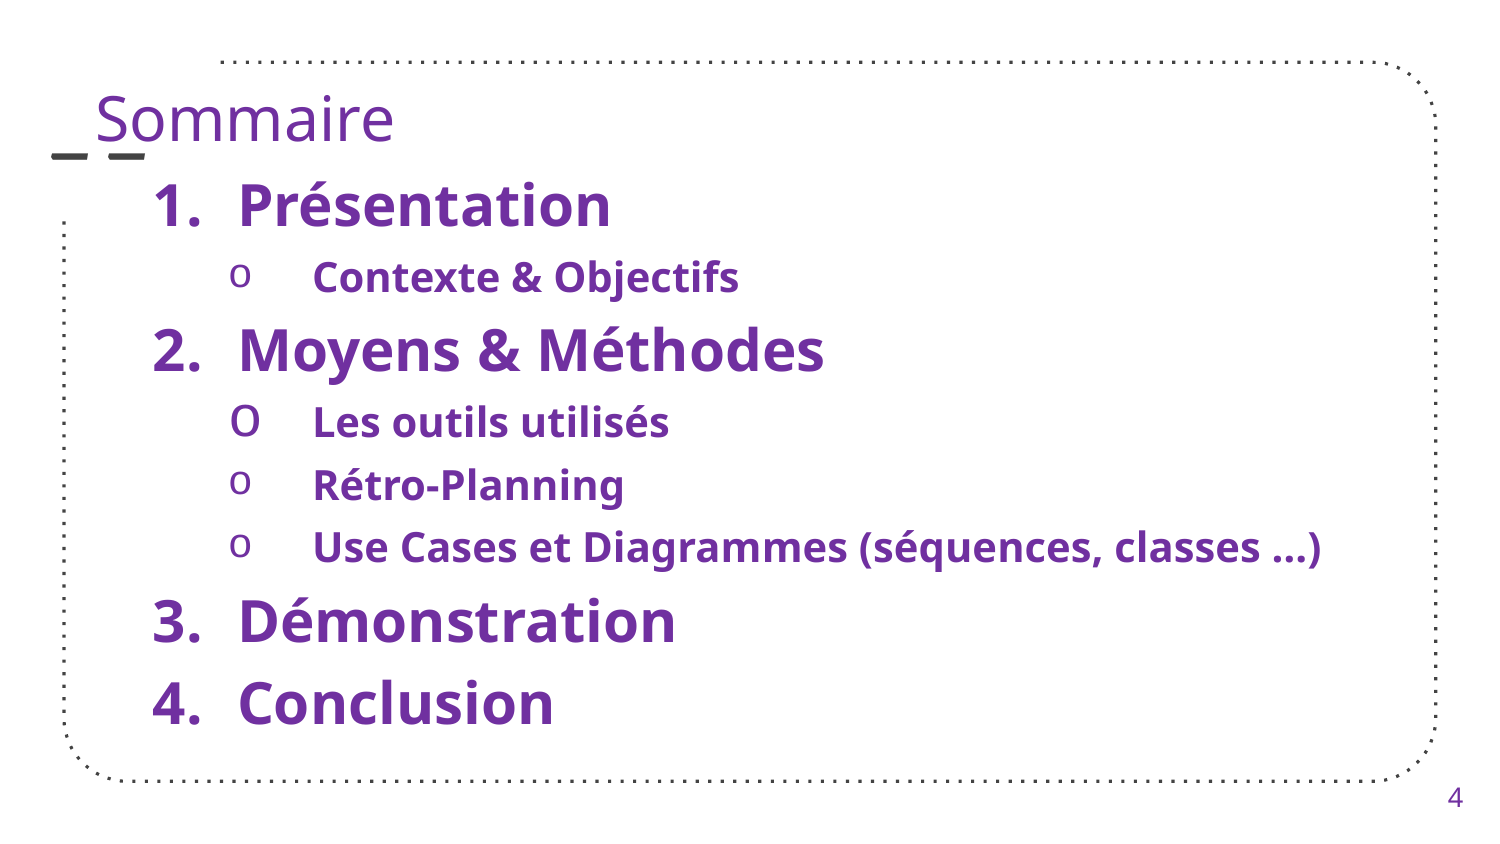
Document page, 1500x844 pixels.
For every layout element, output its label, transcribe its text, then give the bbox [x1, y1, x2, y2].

text_box Sommaire [29, 78, 462, 154]
text_box Présentation Contexte & Objectifs Moyens & Méthodes Les outils utilisés Rétro-Planning Use Cases et Diagrammes (séquences, classes …) Démonstration Conclusion [138, 153, 1412, 753]
text_box 1 [1411, 752, 1500, 844]
